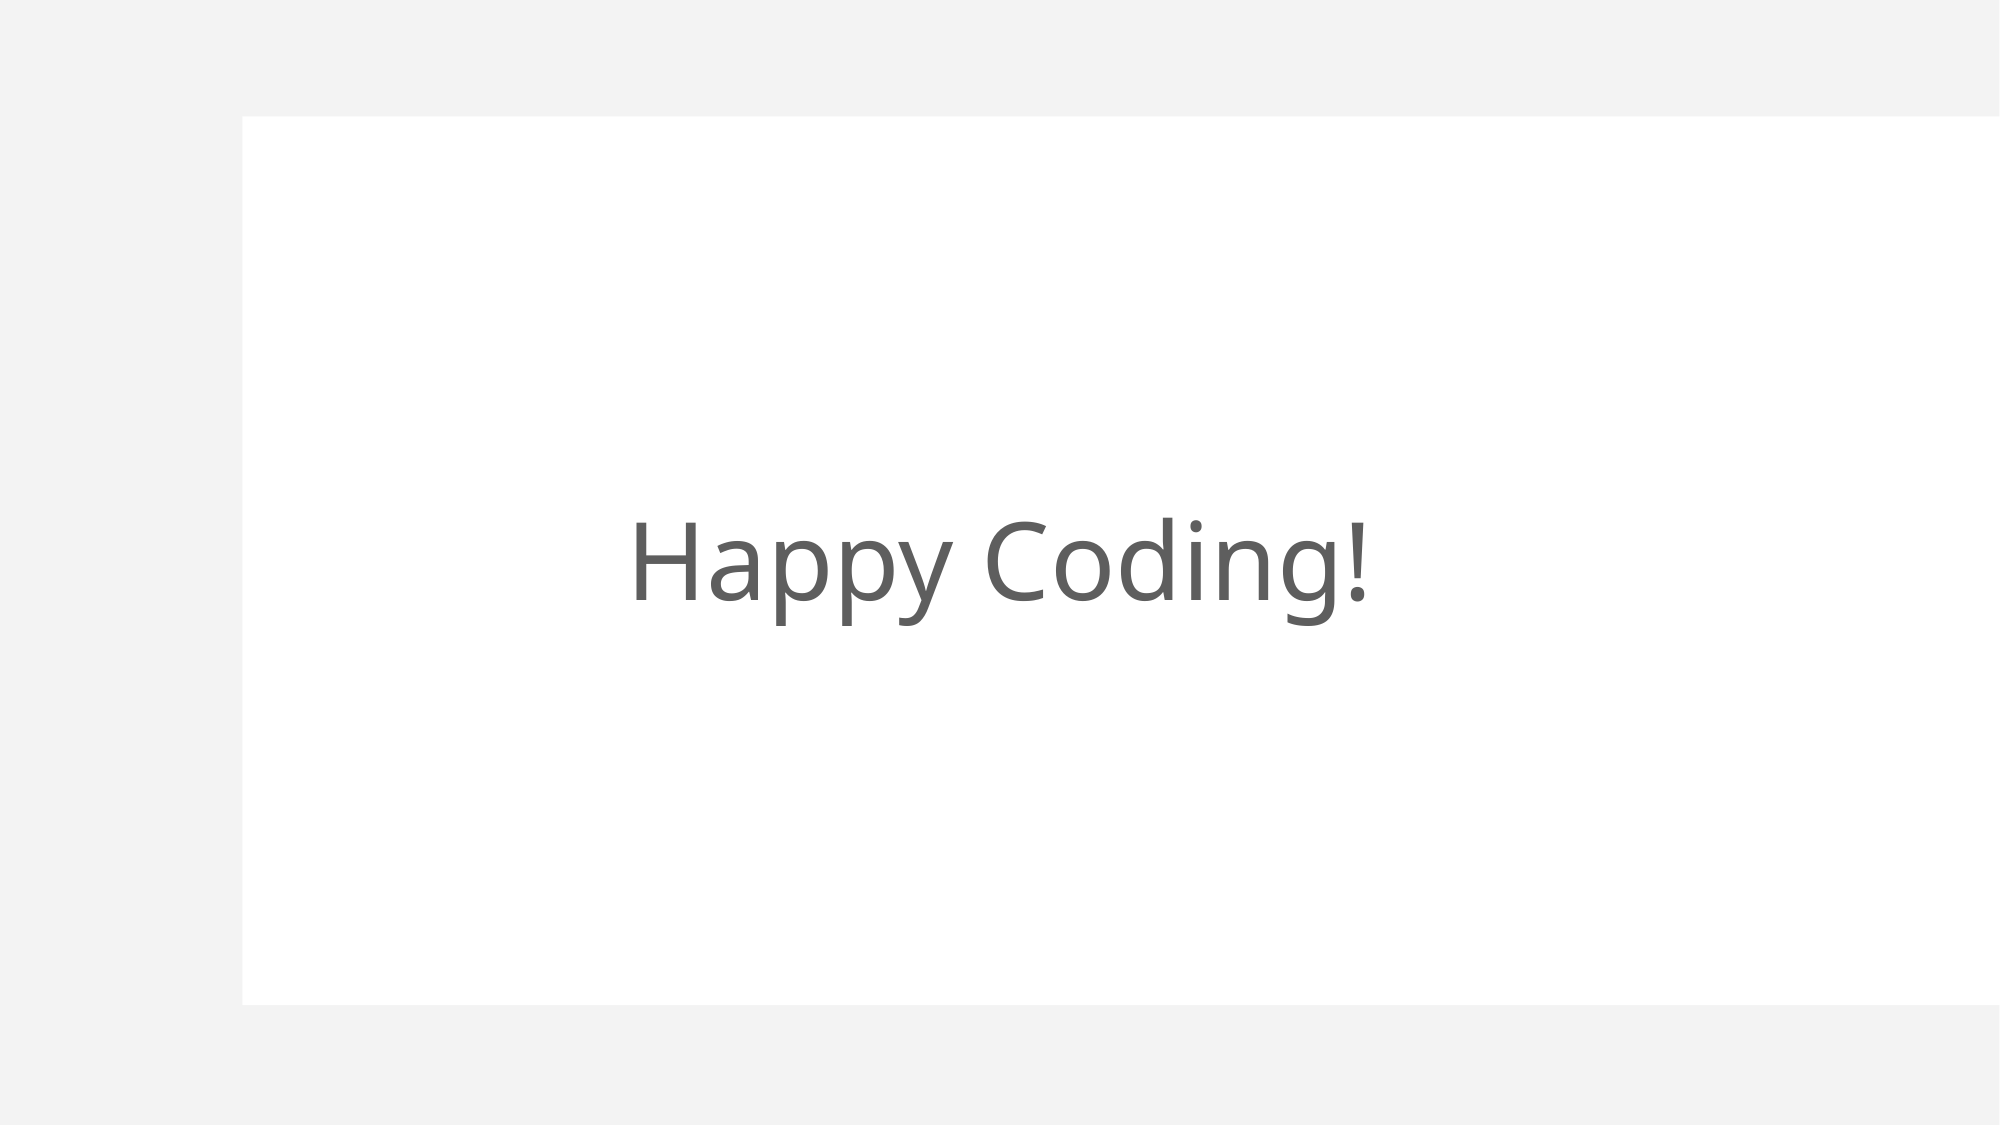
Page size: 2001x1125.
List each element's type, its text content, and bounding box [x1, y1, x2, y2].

title Happy Coding! [249, 240, 1750, 632]
